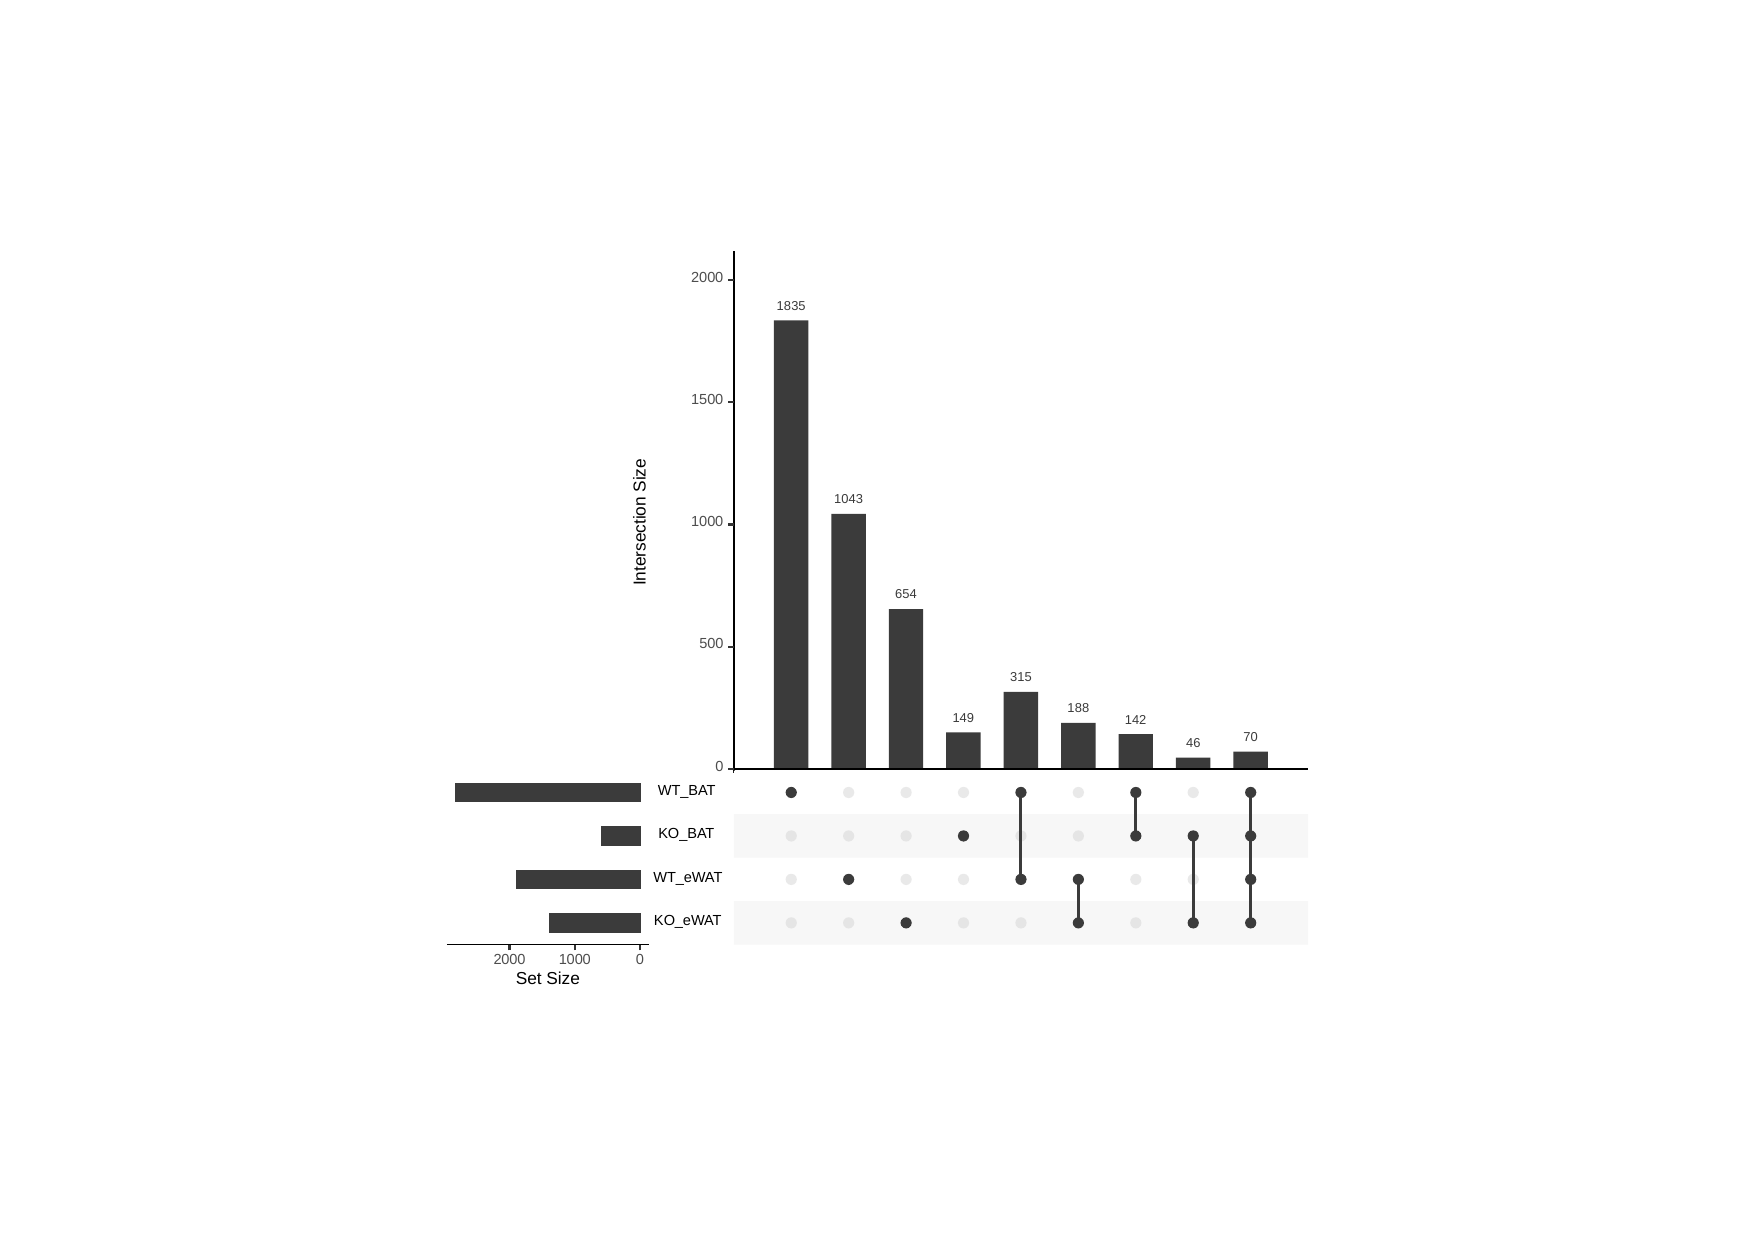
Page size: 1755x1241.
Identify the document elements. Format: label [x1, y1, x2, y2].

text_box [431, 235, 1324, 1005]
